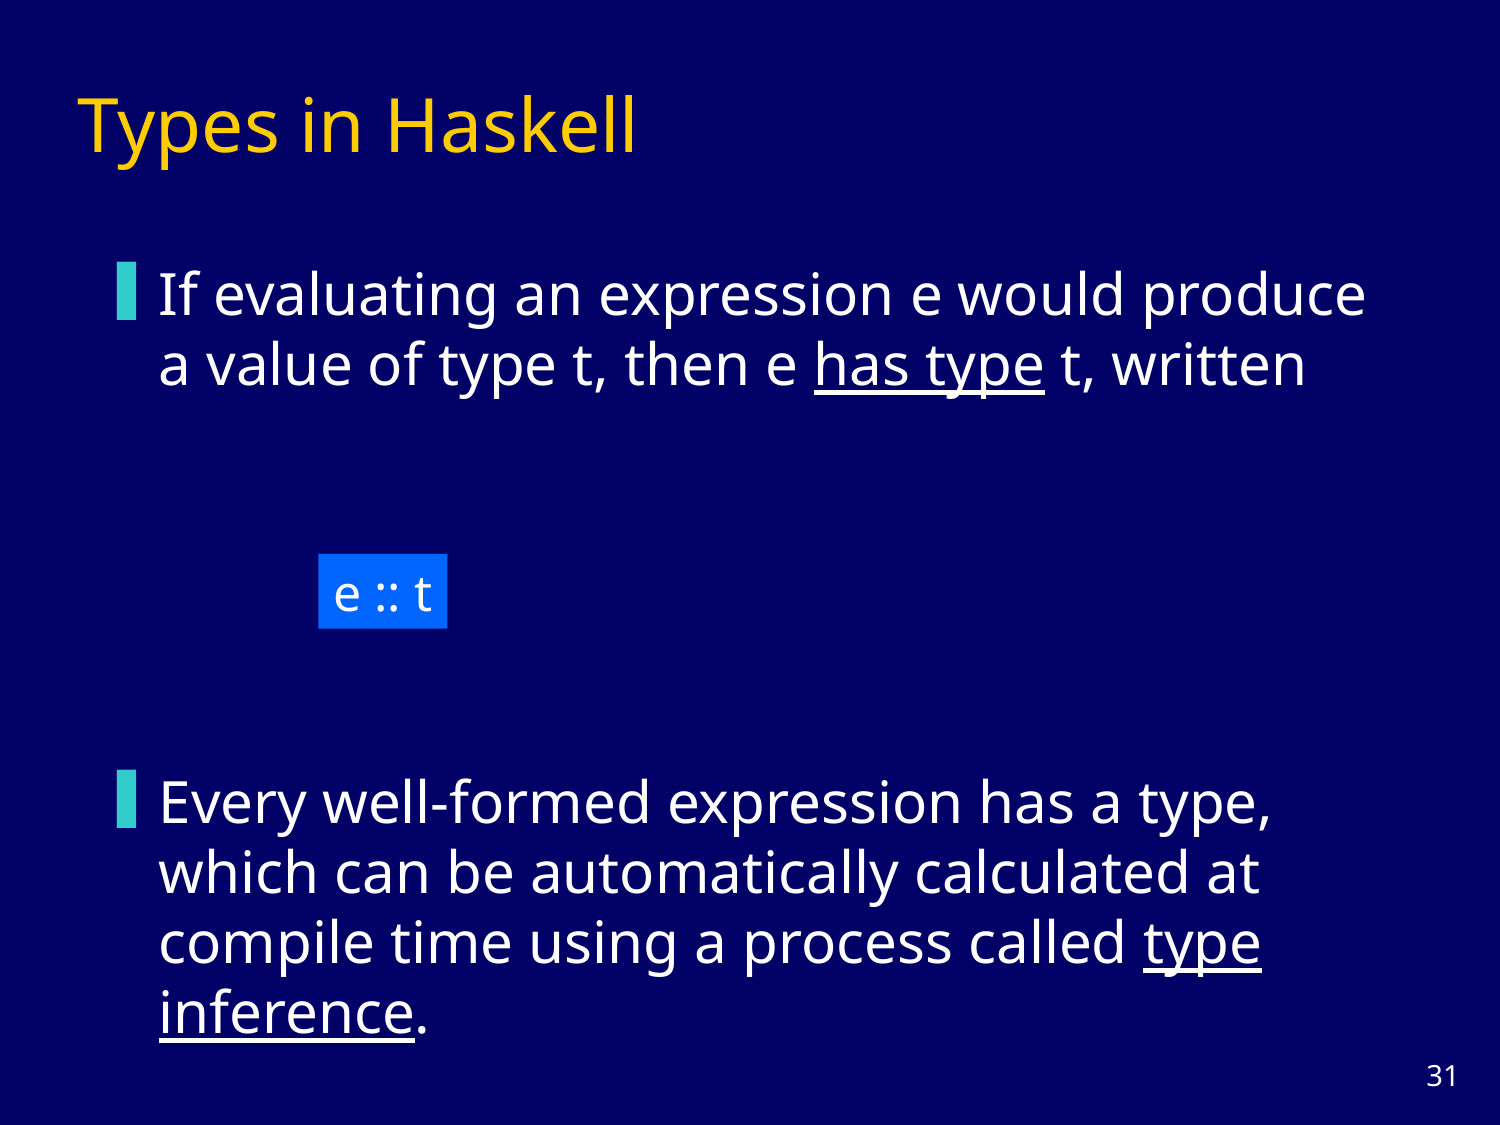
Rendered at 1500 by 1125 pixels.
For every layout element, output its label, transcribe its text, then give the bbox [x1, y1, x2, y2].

list If evaluating an expression e would produce a value of type t, then e has type t, written [87, 249, 1430, 425]
slide_number 30 [1374, 1050, 1475, 1100]
title Types in Haskell [62, 62, 1338, 175]
text_box Every well-formed expression has a type, which can be automatically calculated at compile time using a process called type inference. [87, 758, 1430, 1035]
text_box e :: t [318, 553, 448, 629]
